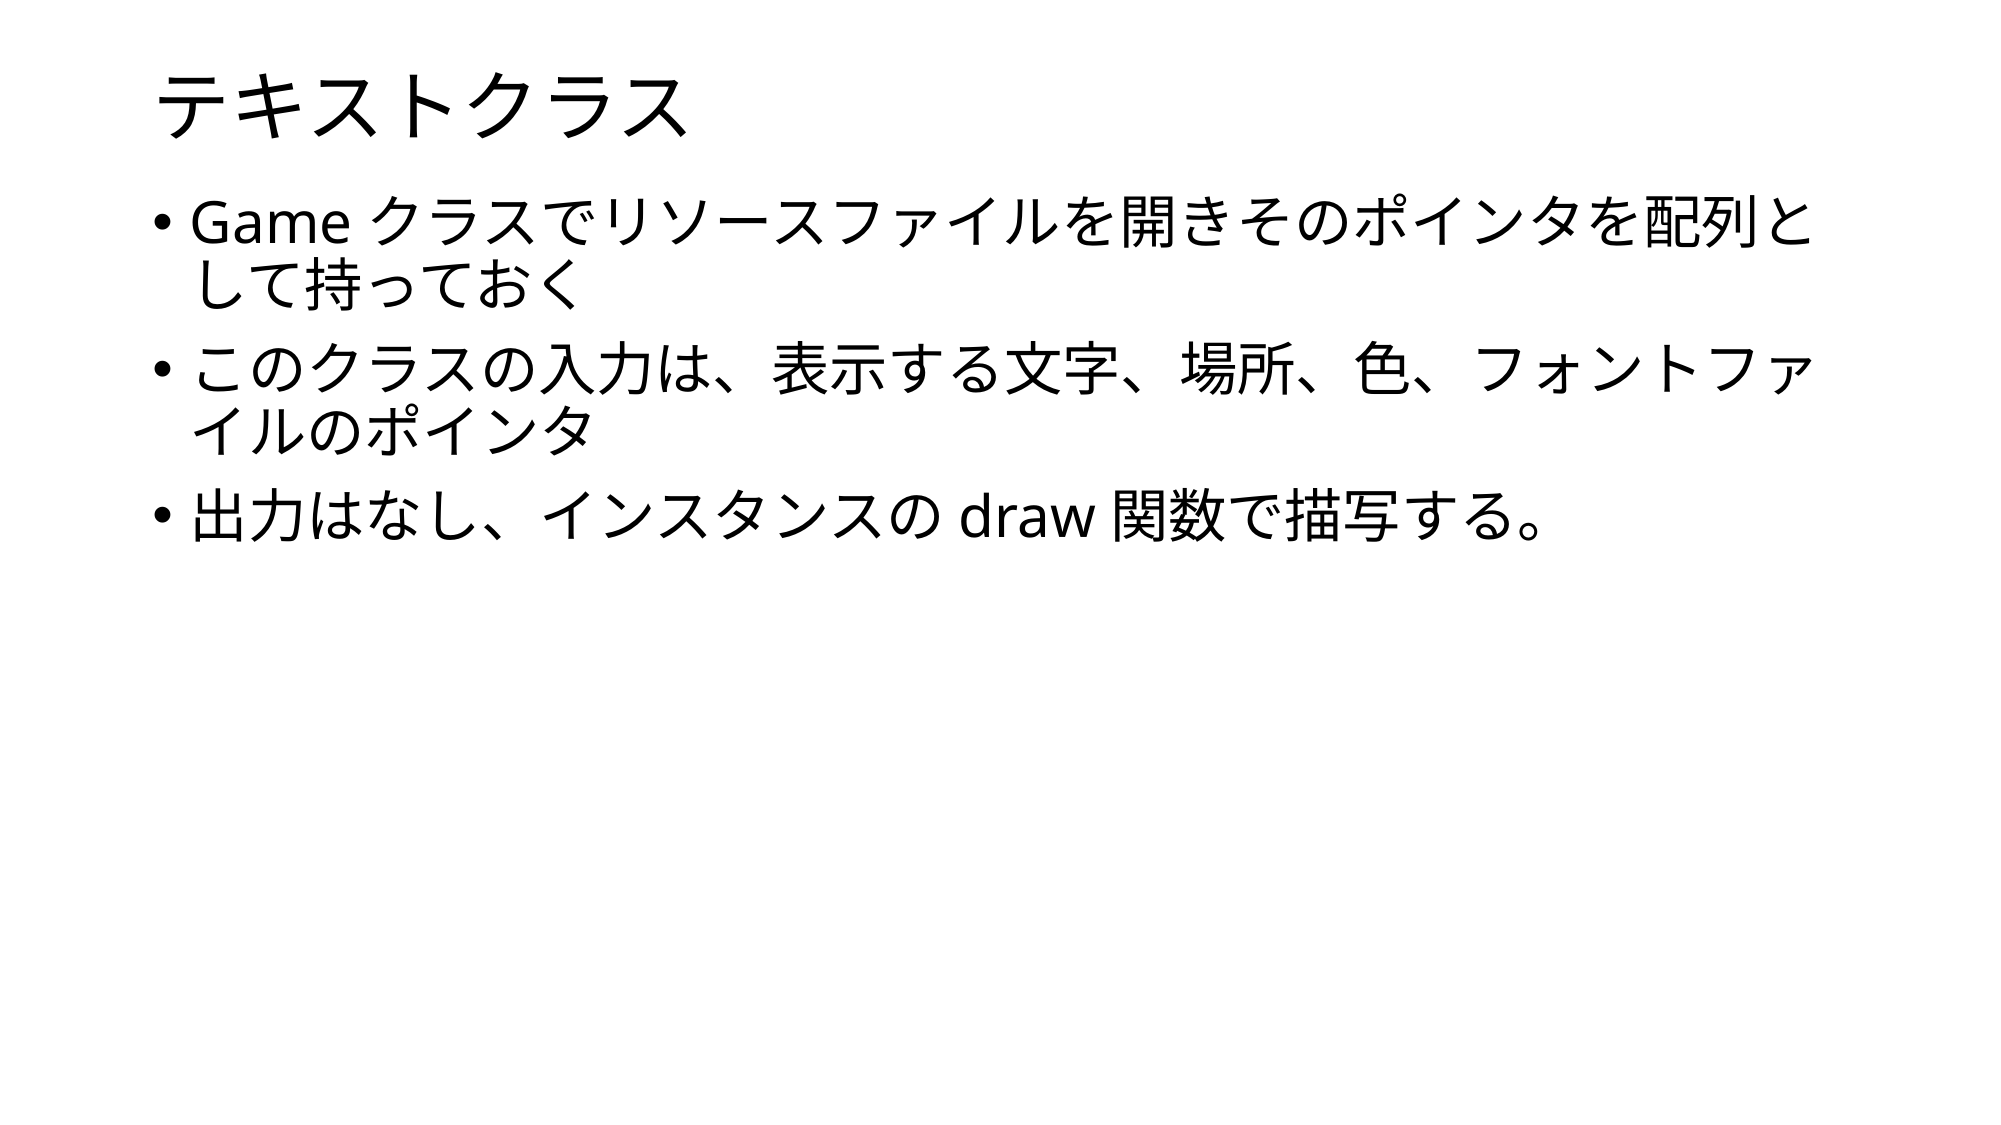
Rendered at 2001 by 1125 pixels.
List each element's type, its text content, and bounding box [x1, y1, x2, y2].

title テキストクラス [137, 59, 825, 160]
list Gameクラスでリソースファイルを開きそのポインタを配列として持っておく このクラスの入力は、表示する文字、場所、色、フォントファイルのポインタ 出力はなし、インスタンスのdraw関数で描写する。 [137, 185, 1863, 1014]
